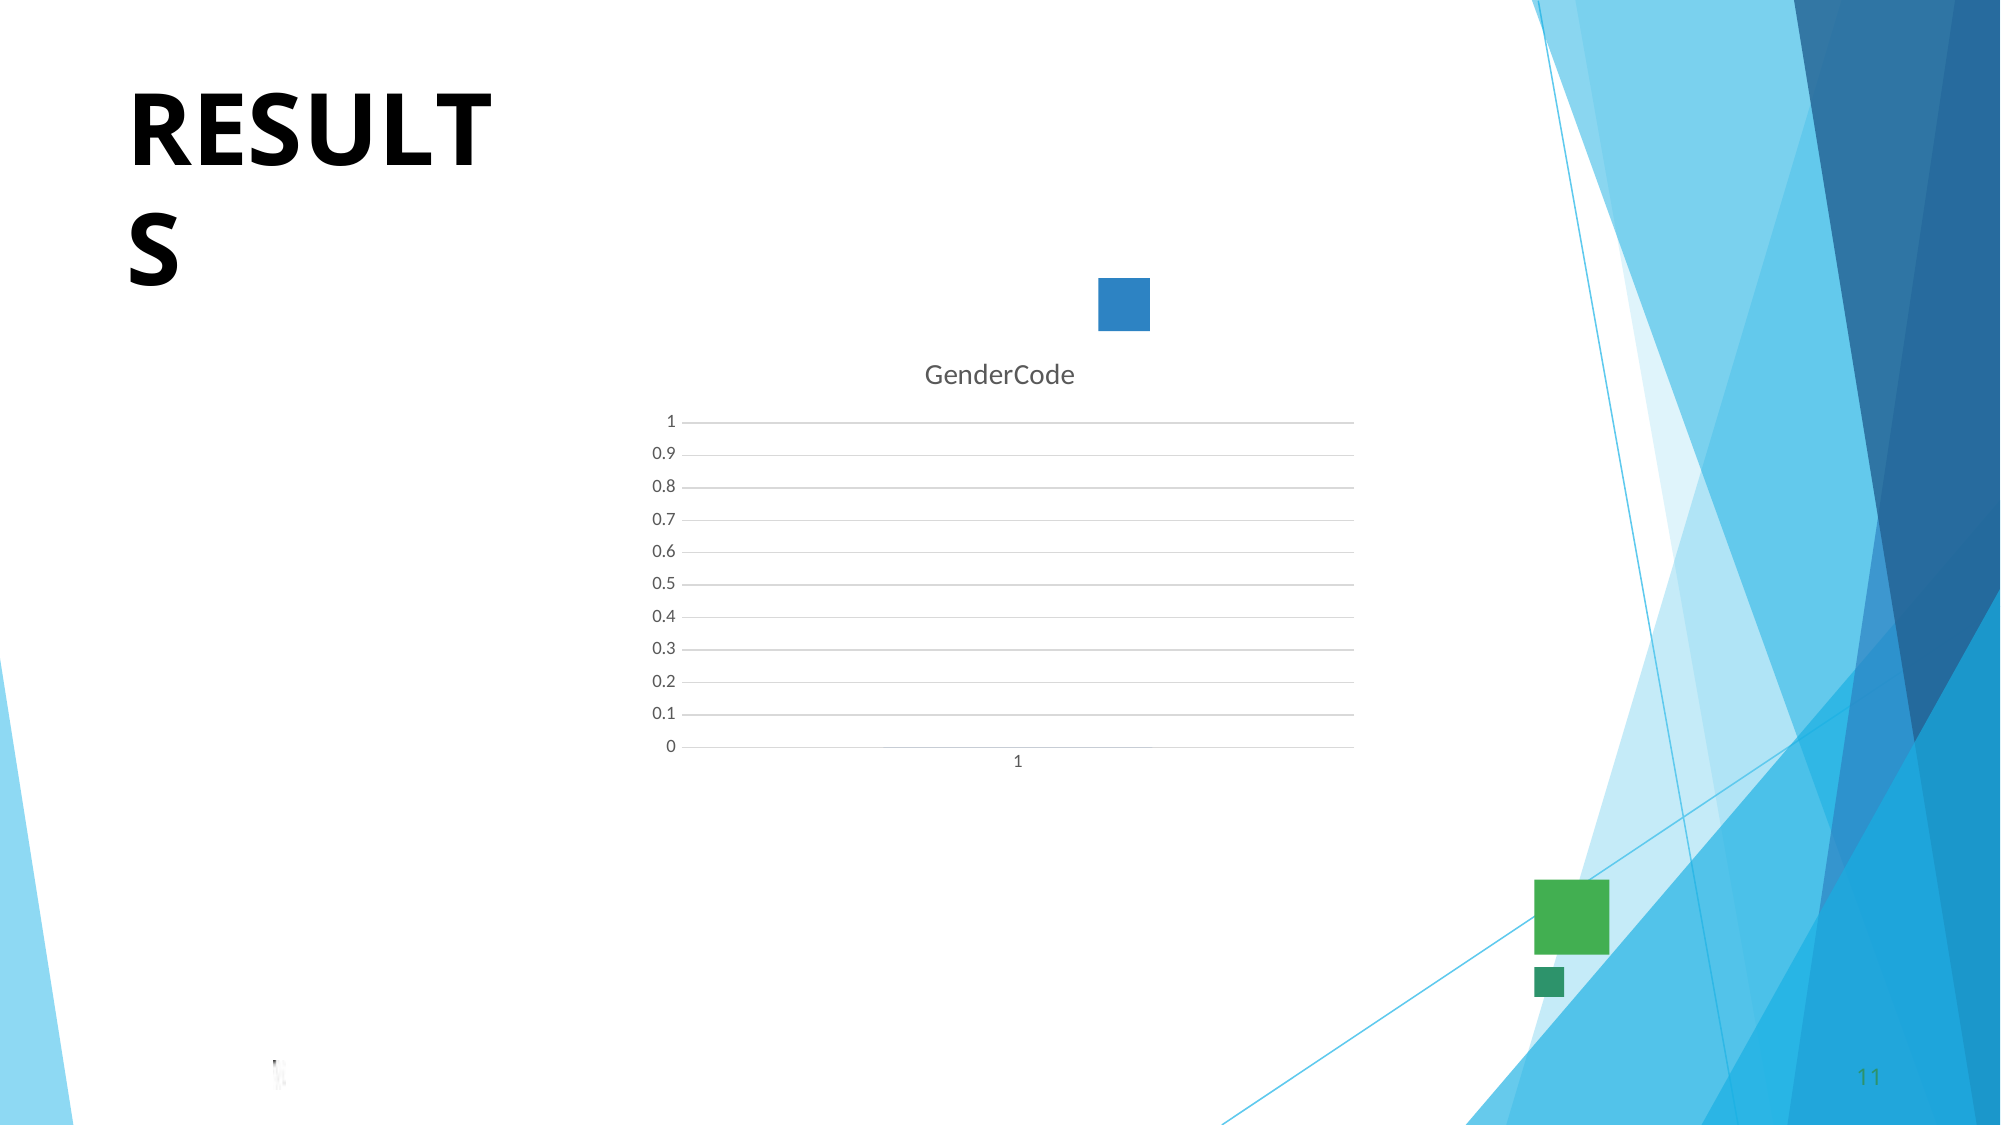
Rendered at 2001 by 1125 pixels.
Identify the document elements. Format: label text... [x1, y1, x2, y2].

title RESULTS [123, 63, 524, 306]
text_box [1849, 1061, 1888, 1095]
text_box [1098, 278, 1150, 332]
chart [624, 337, 1376, 788]
text_box [1534, 967, 1565, 997]
picture [273, 1060, 287, 1091]
text_box [1534, 879, 1610, 955]
